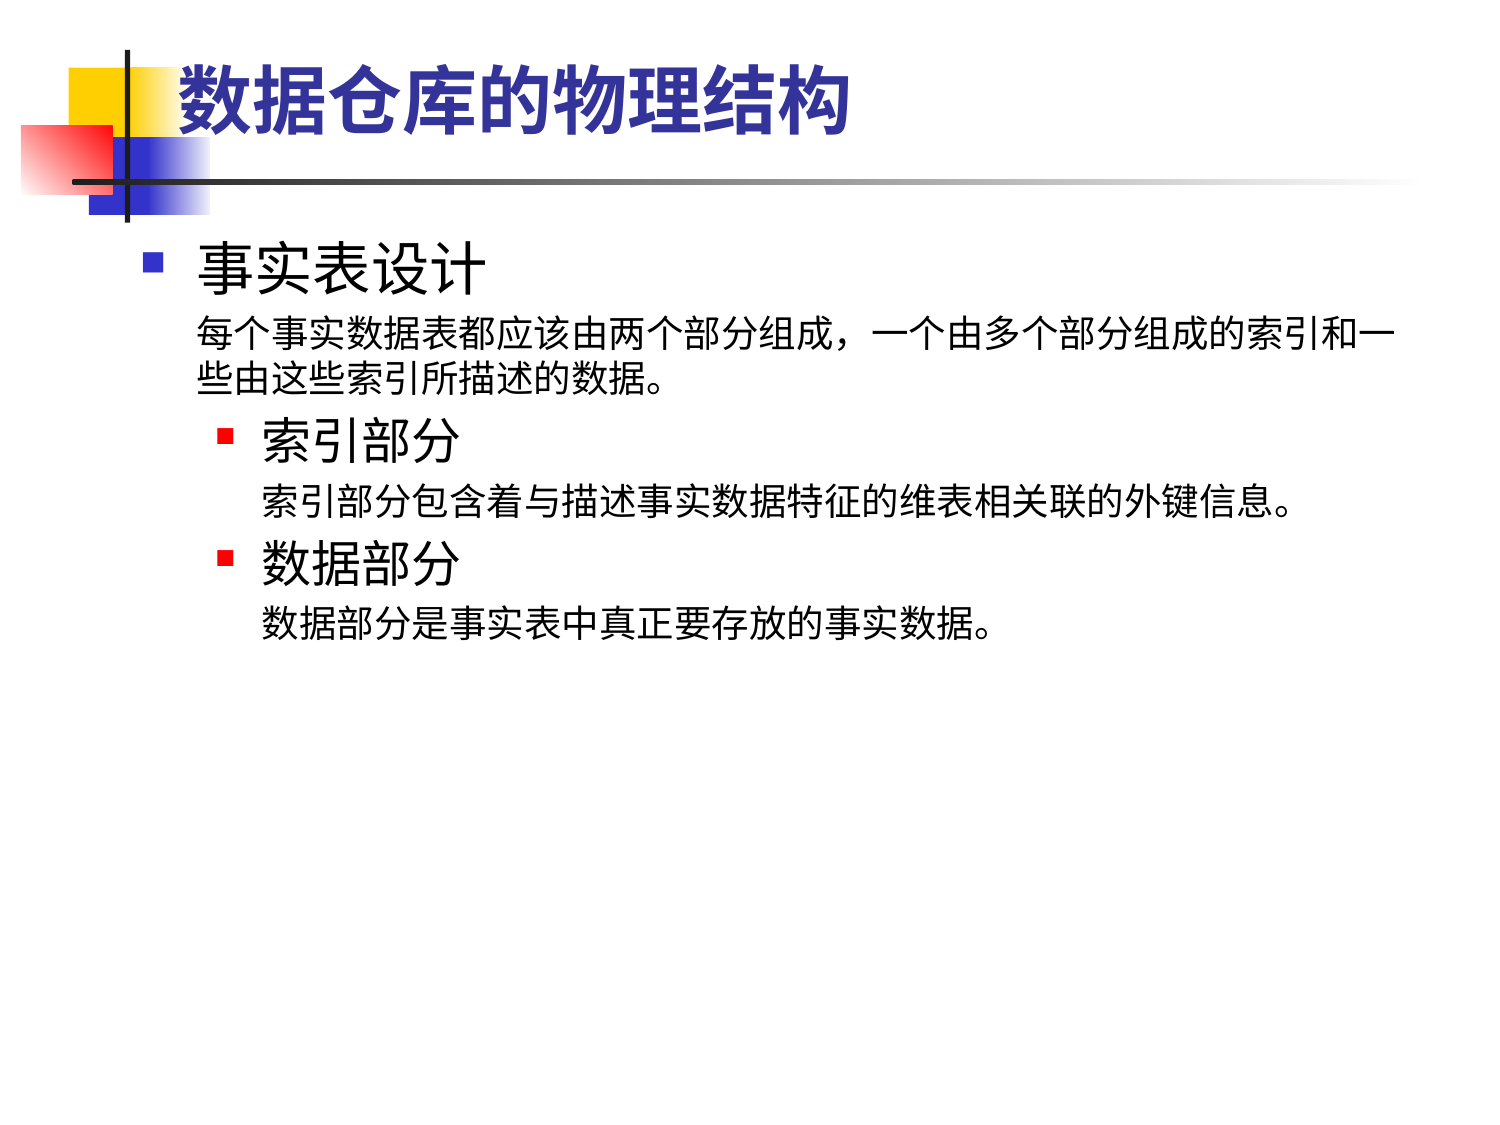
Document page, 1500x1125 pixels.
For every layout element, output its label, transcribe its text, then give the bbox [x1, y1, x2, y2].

title 数据仓库的物理结构 [162, 62, 1442, 152]
list 事实表设计 每个事实数据表都应该由两个部分组成，一个由多个部分组成的索引和一些由这些索引所描述的数据。 索引部分 索引部分包含着与描述事实数据特征的维表相关联的外键信息。 数据部分 数据部分是事实表中真正要存放的事实数据。 [124, 224, 1413, 1013]
